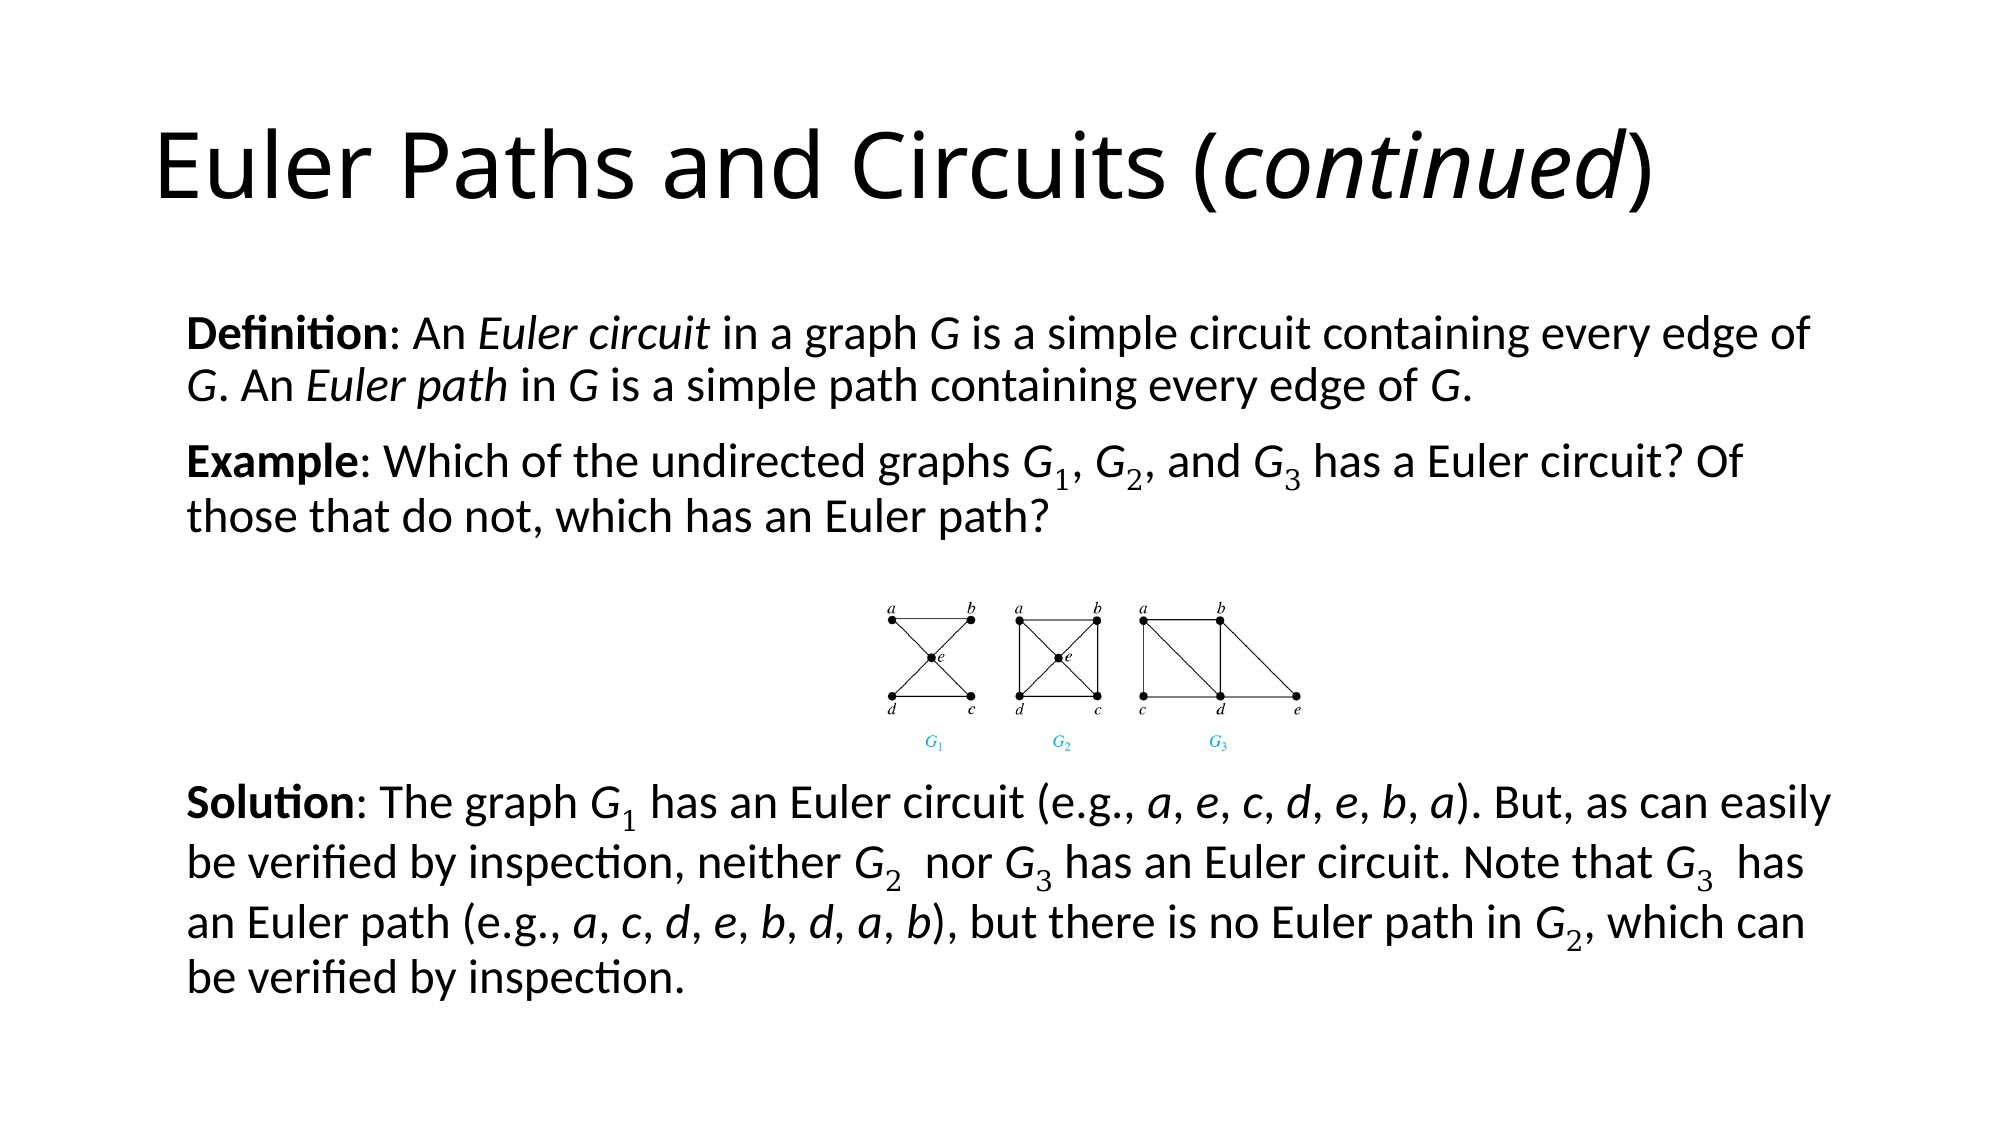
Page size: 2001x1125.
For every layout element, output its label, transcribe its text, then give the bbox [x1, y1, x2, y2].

picture [887, 599, 1301, 754]
title Euler Paths and Circuits (continued) [137, 59, 1863, 278]
list Definition: An Euler circuit in a graph G is a simple circuit containing every edge of G. An Euler path in G is a simple path containing every edge of G. Example: Which of the undirected graphs G1, G2, and G3 has a Euler circuit? Of those that do not, which has an Euler path? Solution: The graph G1 has an Euler circuit (e.g., a, e, c, d, e, b, a). But, as can easily be verified by inspection, neither G2 nor G3 has an Euler circuit. Note that G3 has an Euler path (e.g., a, c, d, e, b, d, a, b), but there is no Euler path in G2, which can be verified by inspection. [137, 299, 1863, 1014]
